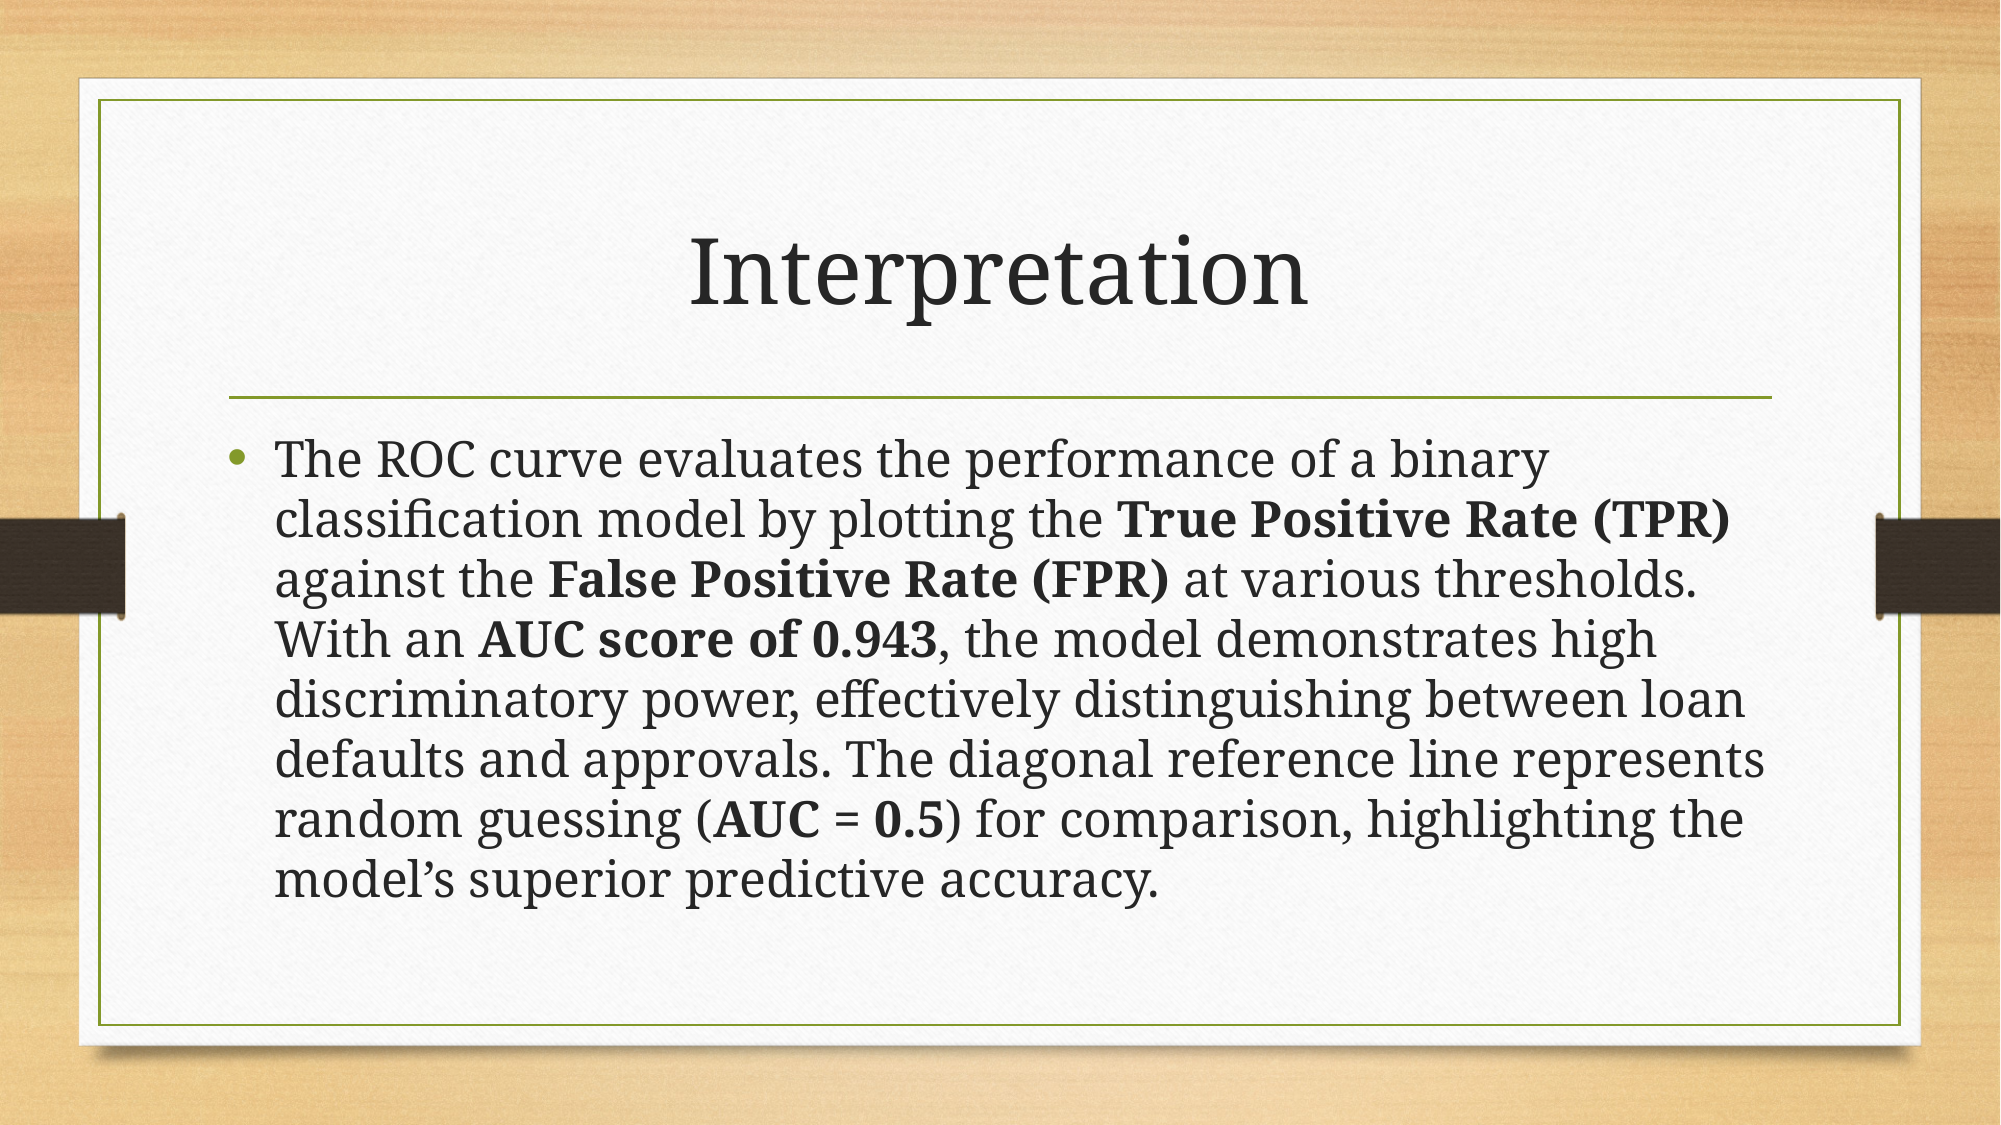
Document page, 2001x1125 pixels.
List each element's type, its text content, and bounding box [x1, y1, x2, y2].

picture [0, 0, 2001, 1125]
list The ROC curve evaluates the performance of a binary classification model by plotting the True Positive Rate (TPR) against the False Positive Rate (FPR) at various thresholds. With an AUC score of 0.943, the model demonstrates high discriminatory power, effectively distinguishing between loan defaults and approvals. The diagonal reference line represents random guessing (AUC = 0.5) for comparison, highlighting the model’s superior predictive accuracy. [212, 419, 1788, 964]
title Interpretation [212, 161, 1788, 375]
